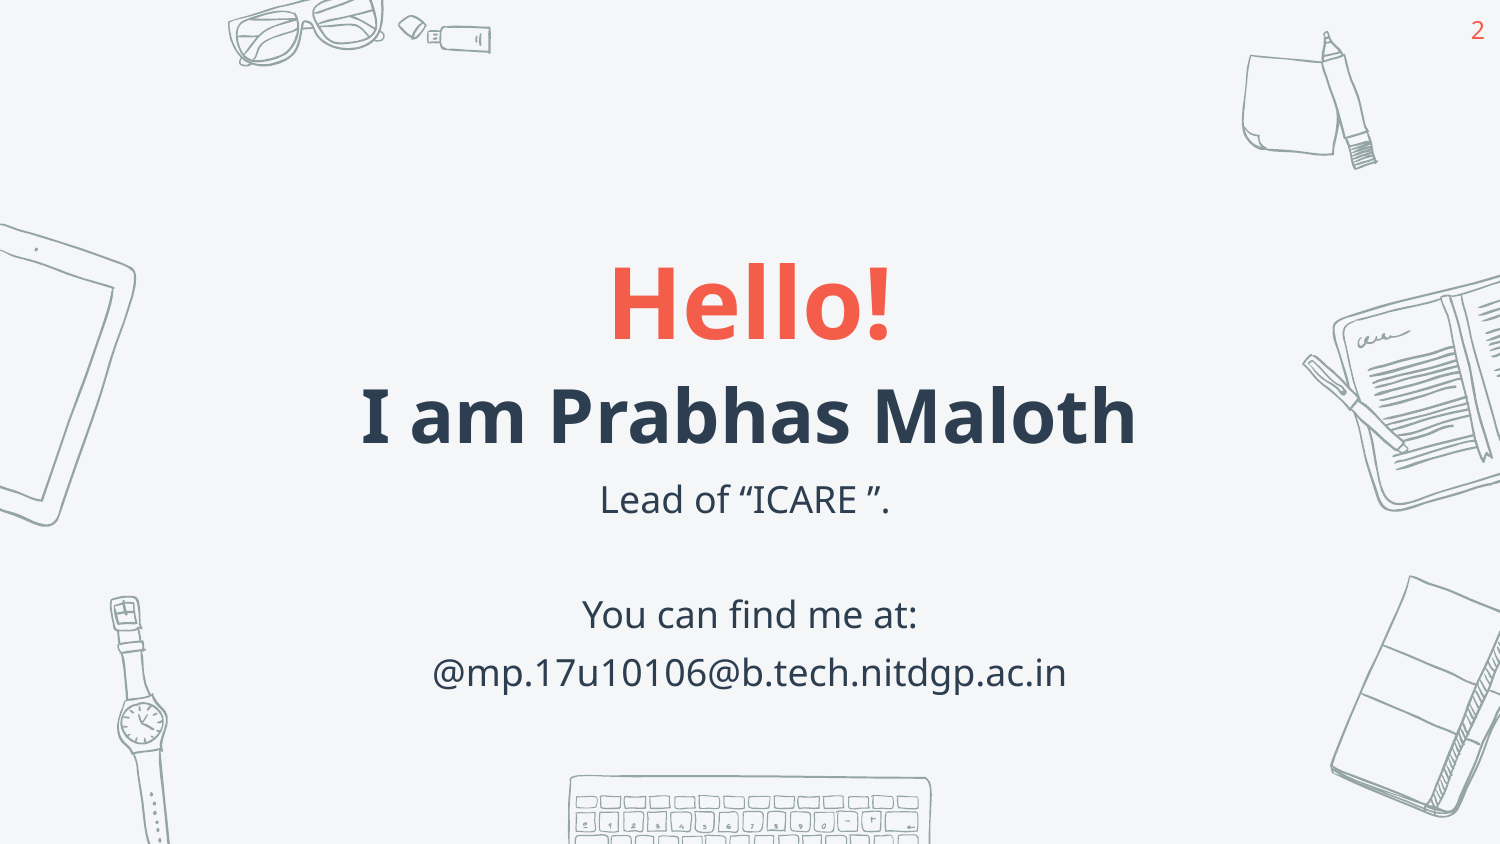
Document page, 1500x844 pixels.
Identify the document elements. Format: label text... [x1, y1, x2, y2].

slide_number 2 [1435, 0, 1500, 53]
subtitle I am Prabhas Maloth [281, 353, 1219, 461]
title Hello! [281, 239, 1219, 353]
list Lead of “ICARE ”. You can find me at: @mp.17u10106@b.tech.nitdgp.ac.in [281, 461, 1219, 799]
